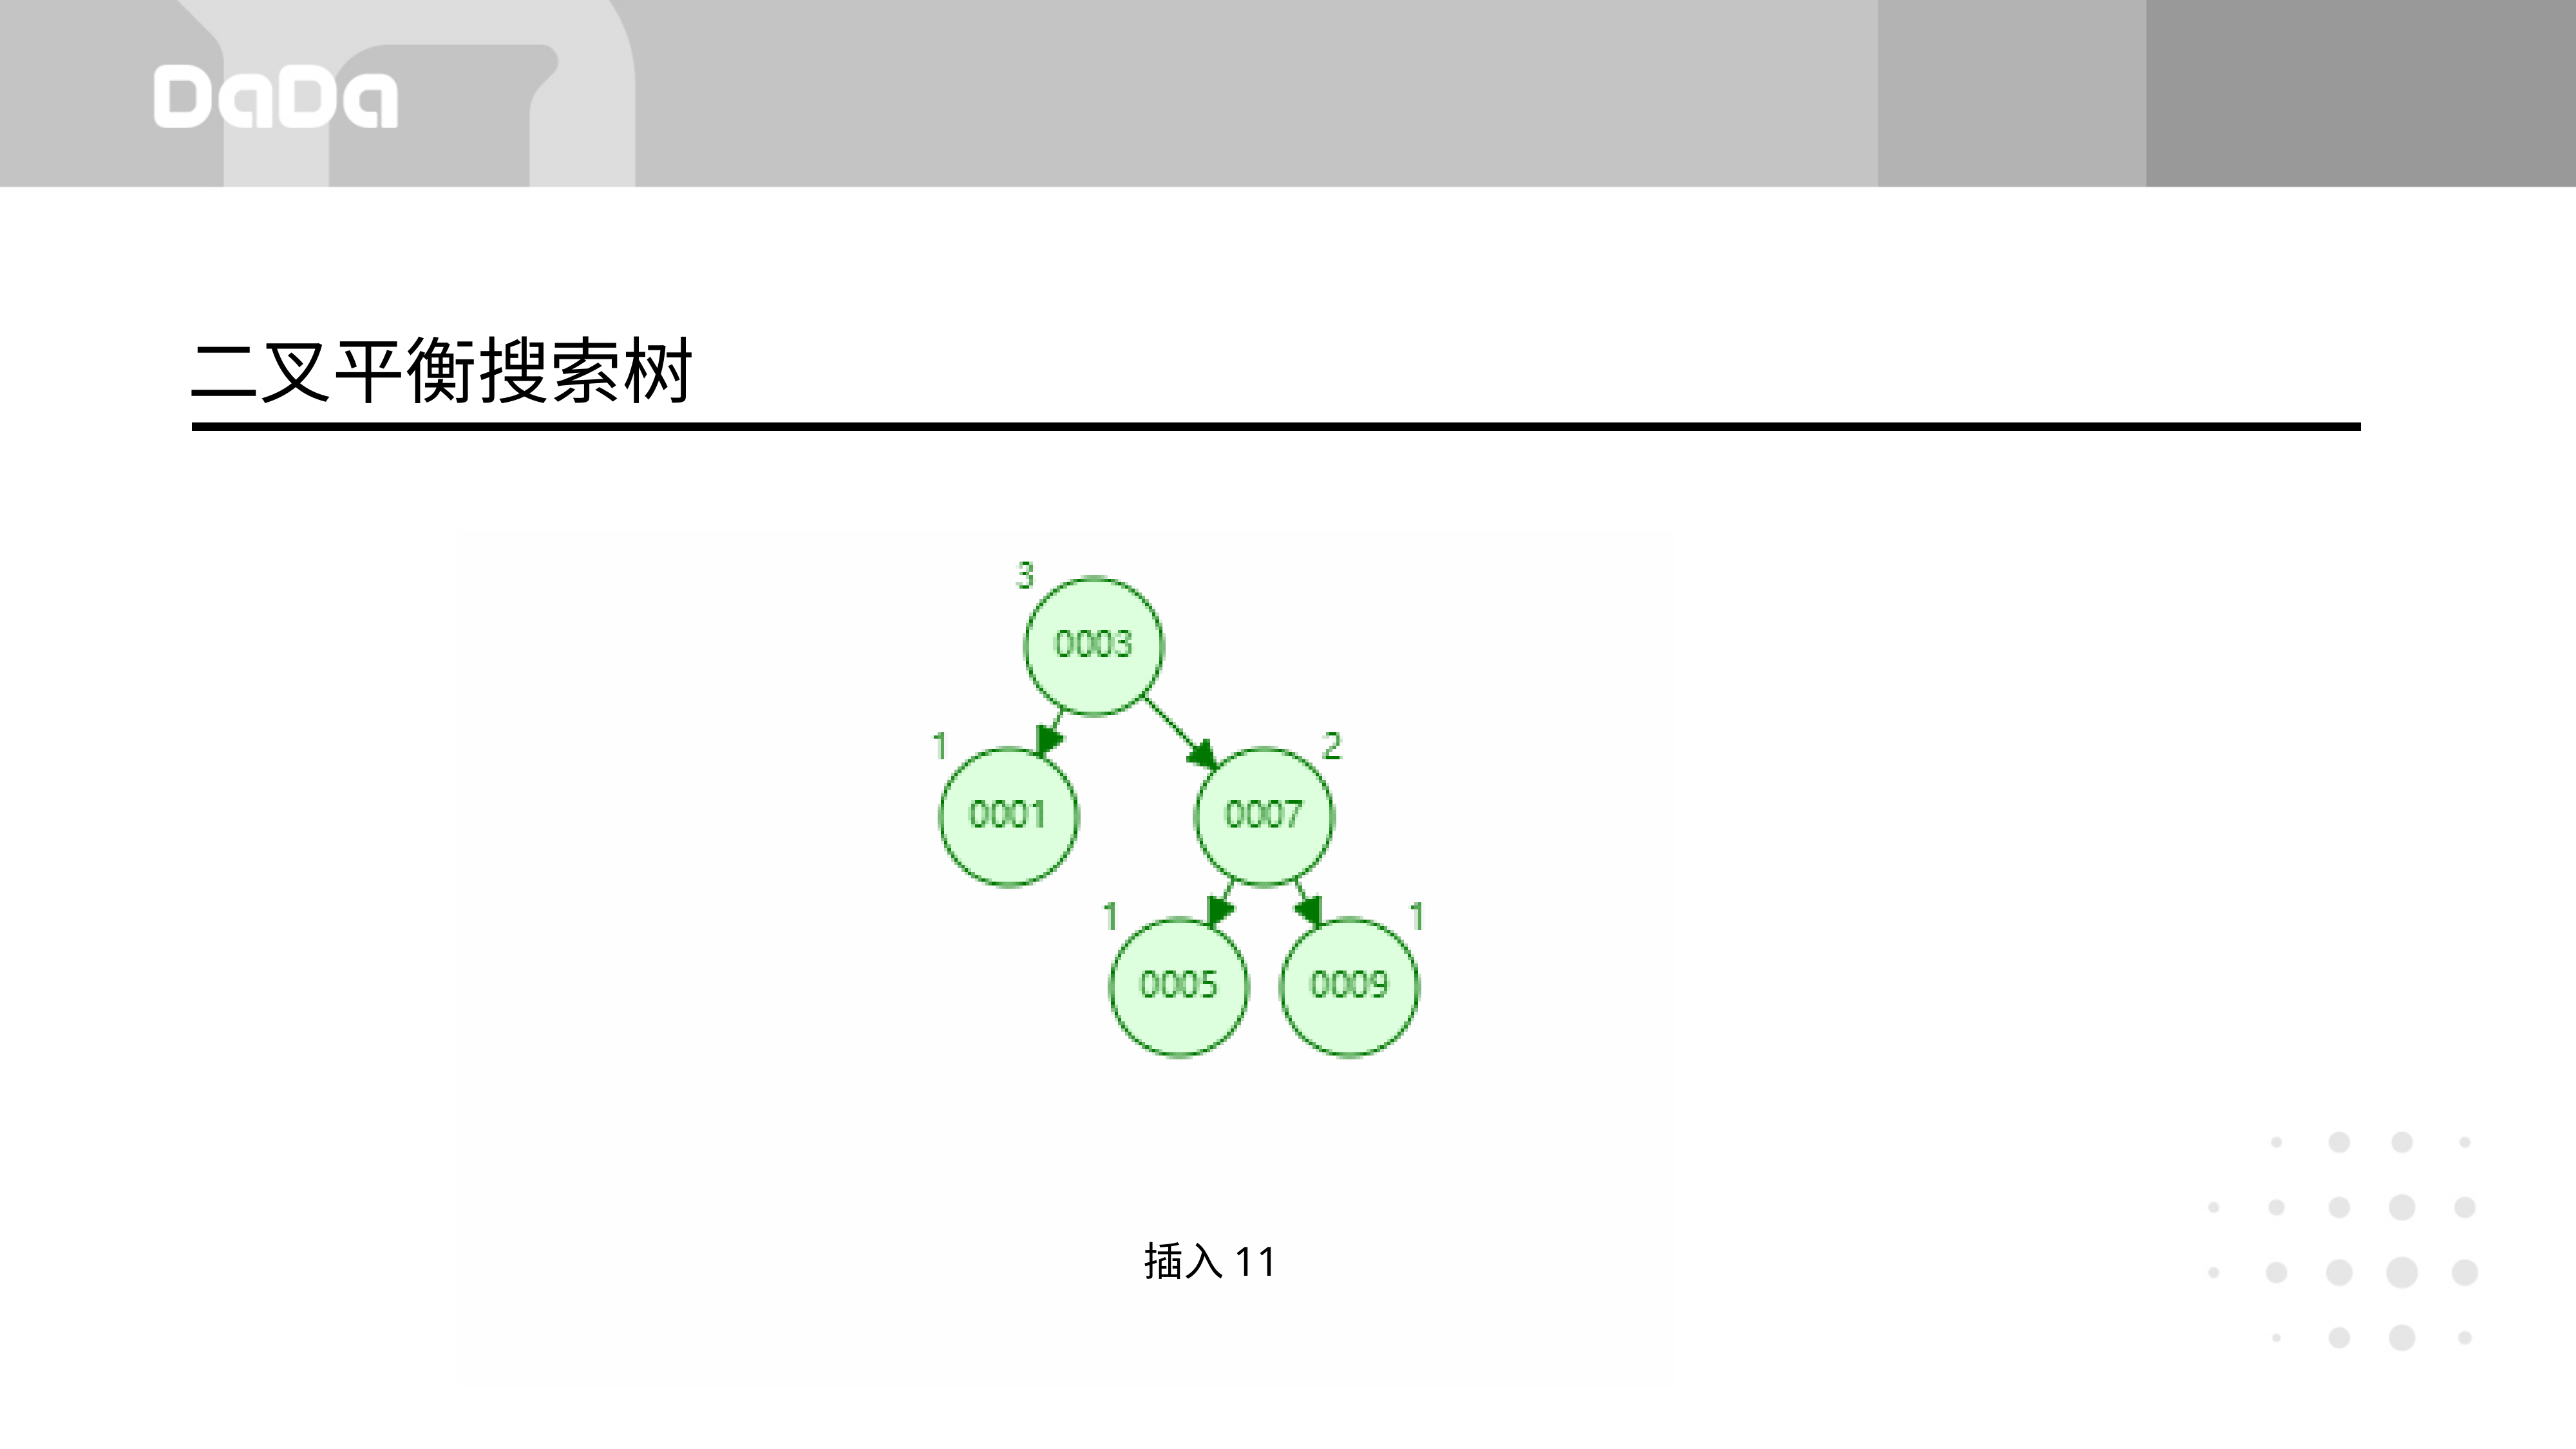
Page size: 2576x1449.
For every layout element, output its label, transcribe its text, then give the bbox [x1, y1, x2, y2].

text_box 二叉平衡搜索树 [178, 320, 1332, 417]
picture [0, 0, 2576, 1449]
